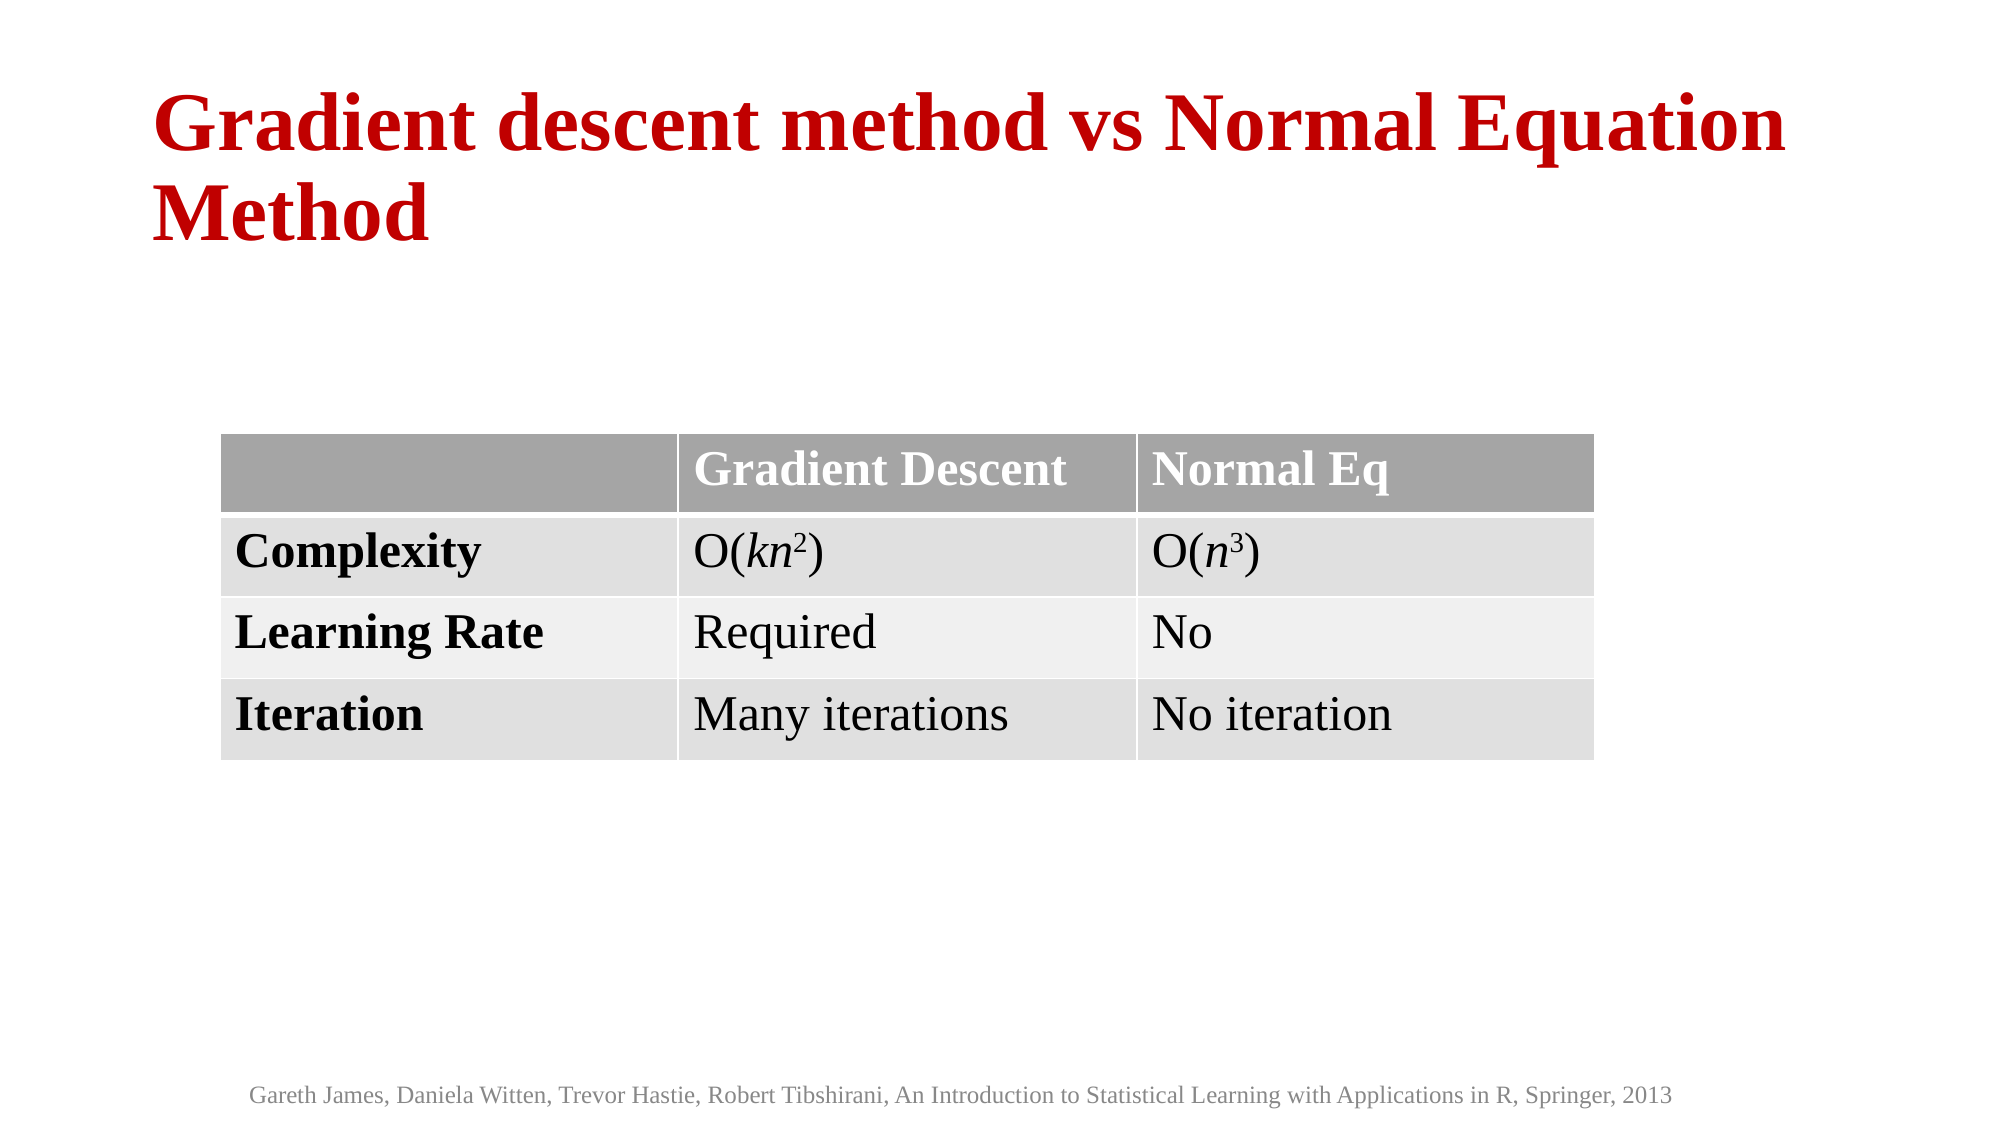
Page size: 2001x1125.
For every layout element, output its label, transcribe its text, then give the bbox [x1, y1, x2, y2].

table_cell O(n3) [1138, 518, 1594, 596]
table_cell Learning Rate [221, 598, 677, 678]
table_cell No [1138, 598, 1594, 678]
footer Gareth James, Daniela Witten, Trevor Hastie, Robert Tibshirani, An Introduction to Statistical Learning with Applications in R, Springer, 2013 [99, 1074, 1825, 1113]
list [137, 299, 1863, 1014]
table_cell No iteration [1138, 679, 1594, 760]
table_header [221, 434, 677, 512]
table_cell Iteration [221, 679, 677, 760]
table_cell Complexity [221, 518, 677, 596]
table_cell Many iterations [679, 679, 1136, 760]
title Gradient descent method vs Normal Equation Method [137, 59, 1863, 278]
table_cell O(kn2) [679, 518, 1136, 596]
table_cell Required [679, 598, 1136, 678]
table_header Gradient Descent [679, 434, 1136, 512]
table_header Normal Eq [1138, 434, 1594, 512]
